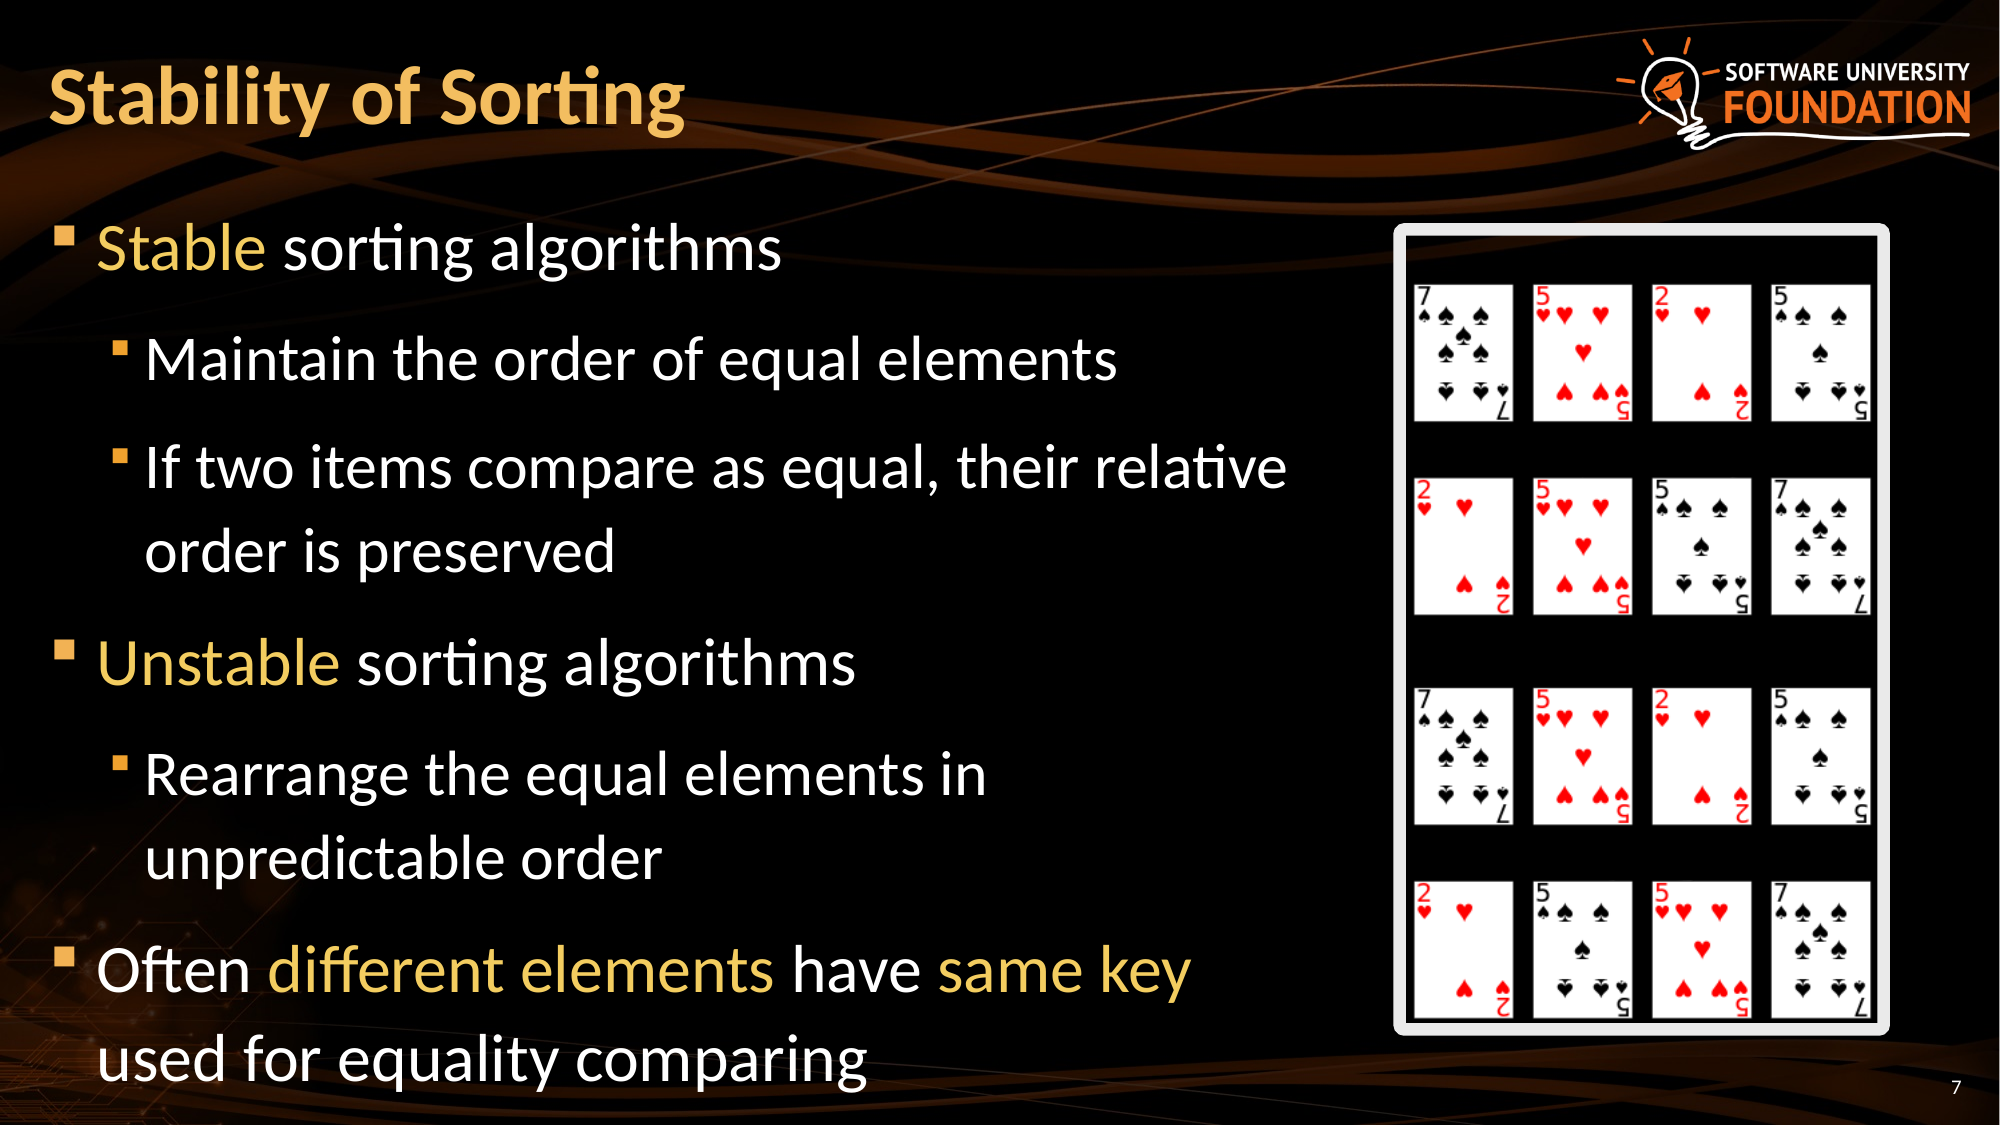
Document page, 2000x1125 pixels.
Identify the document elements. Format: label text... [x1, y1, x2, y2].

picture [0, 0, 2000, 1125]
slide_number 7 [1897, 1070, 1968, 1103]
list Stable sorting algorithms Maintain the order of equal elements If two items compare as equal, their relative order is preserved Unstable sorting algorithms Rearrange the equal elements in unpredictable order Often different elements have same key used for equality comparing [31, 189, 1350, 1103]
title Stability of Sorting [30, 6, 1602, 189]
